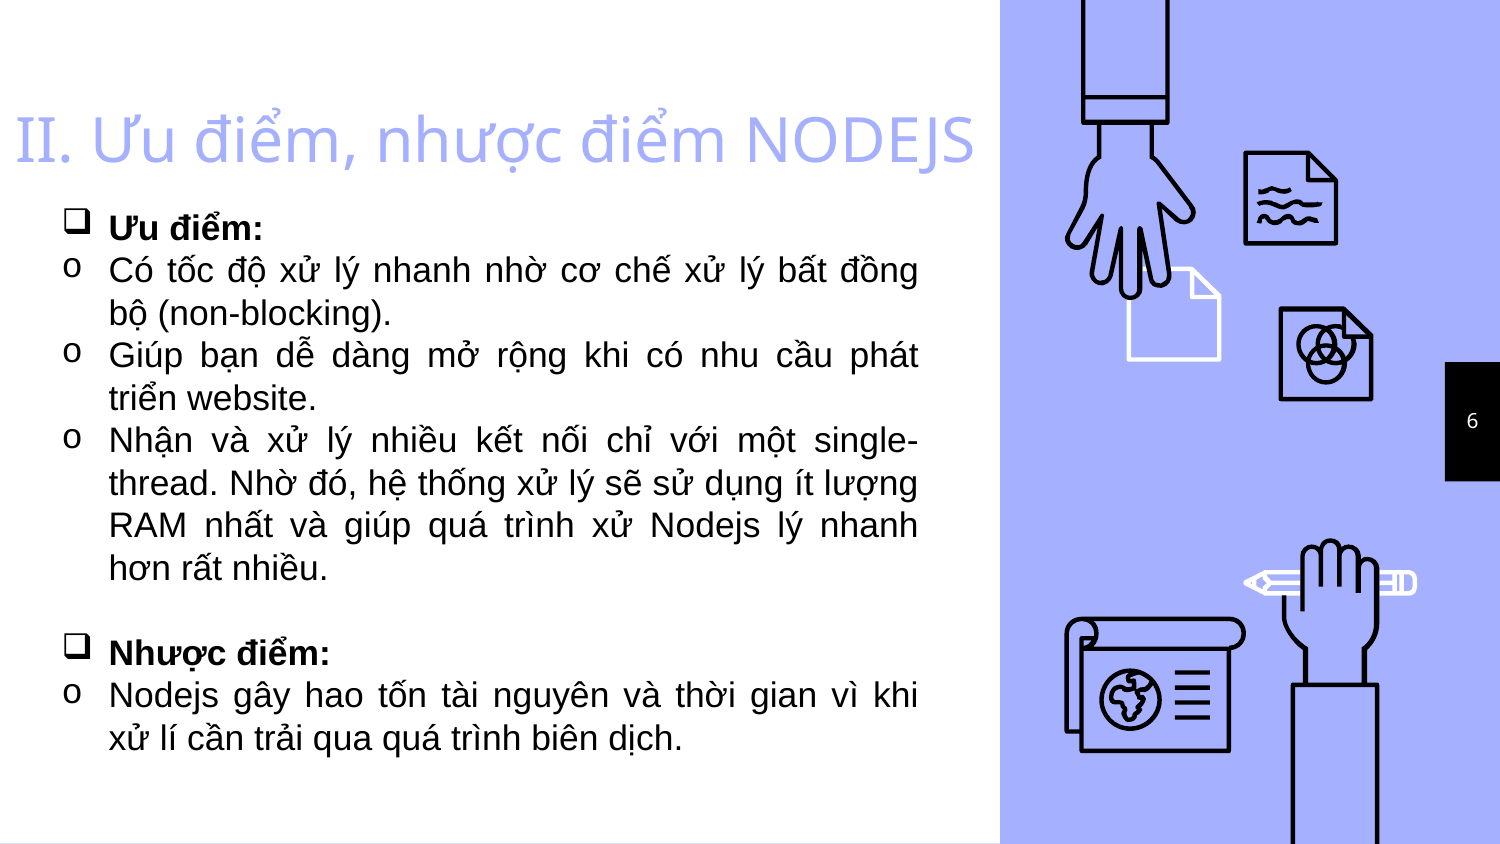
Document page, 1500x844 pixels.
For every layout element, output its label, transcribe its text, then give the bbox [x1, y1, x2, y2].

title II. Ưu điểm, nhược điểm NODEJS [0, 60, 1017, 190]
text_box Ưu điểm: Có tốc độ xử lý nhanh nhờ cơ chế xử lý bất đồng bộ (non-blocking). Giúp bạn dễ dàng mở rộng khi có nhu cầu phát triển website. Nhận và xử lý nhiều kết nối chỉ với một single-thread. Nhờ đó, hệ thống xử lý sẽ sử dụng ít lượng RAM nhất và giúp quá trình xử Nodejs lý nhanh hơn rất nhiều. Nhược điểm: Nodejs gây hao tốn tài nguyên và thời gian vì khi xử lí cần trải qua quá trình biên dịch. [46, 189, 935, 742]
slide_number 6 [1444, 362, 1500, 482]
